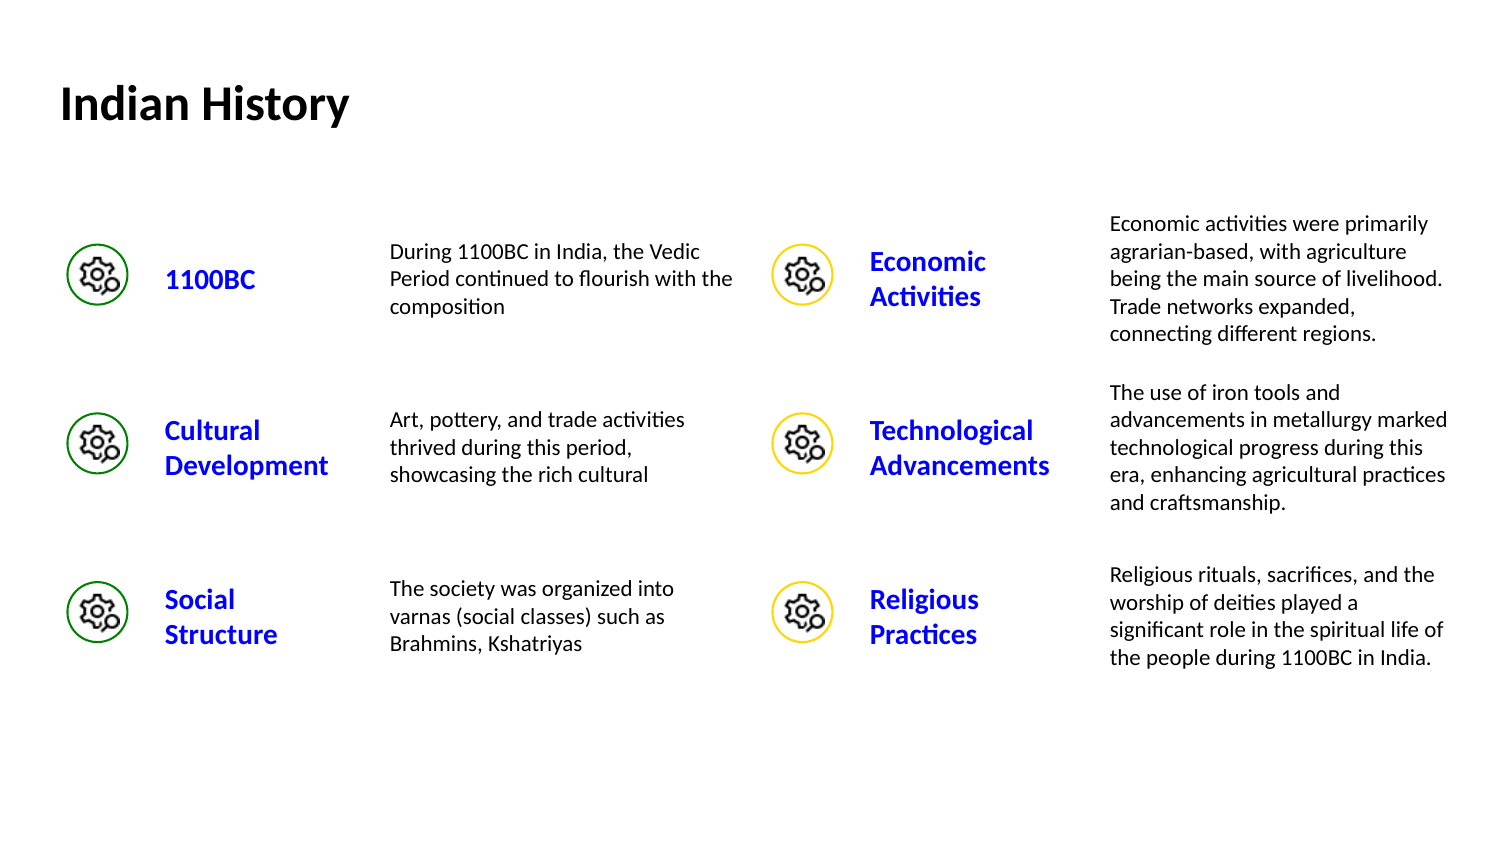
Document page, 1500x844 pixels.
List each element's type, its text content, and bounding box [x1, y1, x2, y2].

text_box Economic Activities [854, 202, 1080, 353]
text_box [76, 244, 119, 253]
picture [779, 421, 825, 464]
text_box Social Structure [149, 539, 330, 690]
text_box [772, 593, 779, 631]
text_box Cultural Development [149, 371, 374, 522]
text_box Art, pottery, and trade activities thrived during this period, showcasing the rich cultural [374, 371, 750, 522]
text_box During 1100BC in India, the Vedic Period continued to flourish with the composition [374, 202, 750, 353]
text_box Religious rituals, sacrifices, and the worship of deities played a significant role in the spiritual life of the people during 1100BC in India. [1094, 539, 1470, 690]
text_box [825, 254, 833, 295]
picture [779, 590, 825, 633]
text_box [77, 582, 118, 590]
picture [74, 421, 120, 464]
text_box Technological Advancements [854, 371, 1080, 522]
text_box [120, 592, 128, 632]
text_box [782, 582, 823, 590]
text_box The use of iron tools and advancements in metallurgy marked technological progress during this era, enhancing agricultural practices and craftsmanship. [1094, 371, 1470, 522]
text_box Economic activities were primarily agrarian-based, with agriculture being the main source of livelihood. Trade networks expanded, connecting different regions. [1094, 202, 1470, 353]
text_box [67, 593, 74, 631]
text_box [780, 423, 833, 474]
text_box [782, 413, 823, 421]
text_box [76, 296, 119, 305]
text_box [781, 296, 824, 305]
text_box Indian History [44, 25, 1500, 176]
text_box [772, 424, 779, 463]
picture [779, 253, 825, 296]
text_box The society was organized into varnas (social classes) such as Brahmins, Kshatriyas [374, 539, 750, 690]
text_box [77, 413, 118, 421]
text_box [780, 633, 824, 643]
text_box [75, 423, 128, 474]
text_box [781, 244, 824, 253]
picture [74, 253, 120, 296]
text_box [67, 255, 74, 294]
text_box [120, 254, 128, 295]
text_box [825, 592, 833, 632]
text_box [75, 633, 119, 643]
text_box Religious Practices [854, 539, 1080, 690]
text_box [67, 424, 74, 463]
text_box [772, 255, 779, 294]
text_box 1100BC [149, 202, 374, 353]
picture [74, 590, 120, 633]
